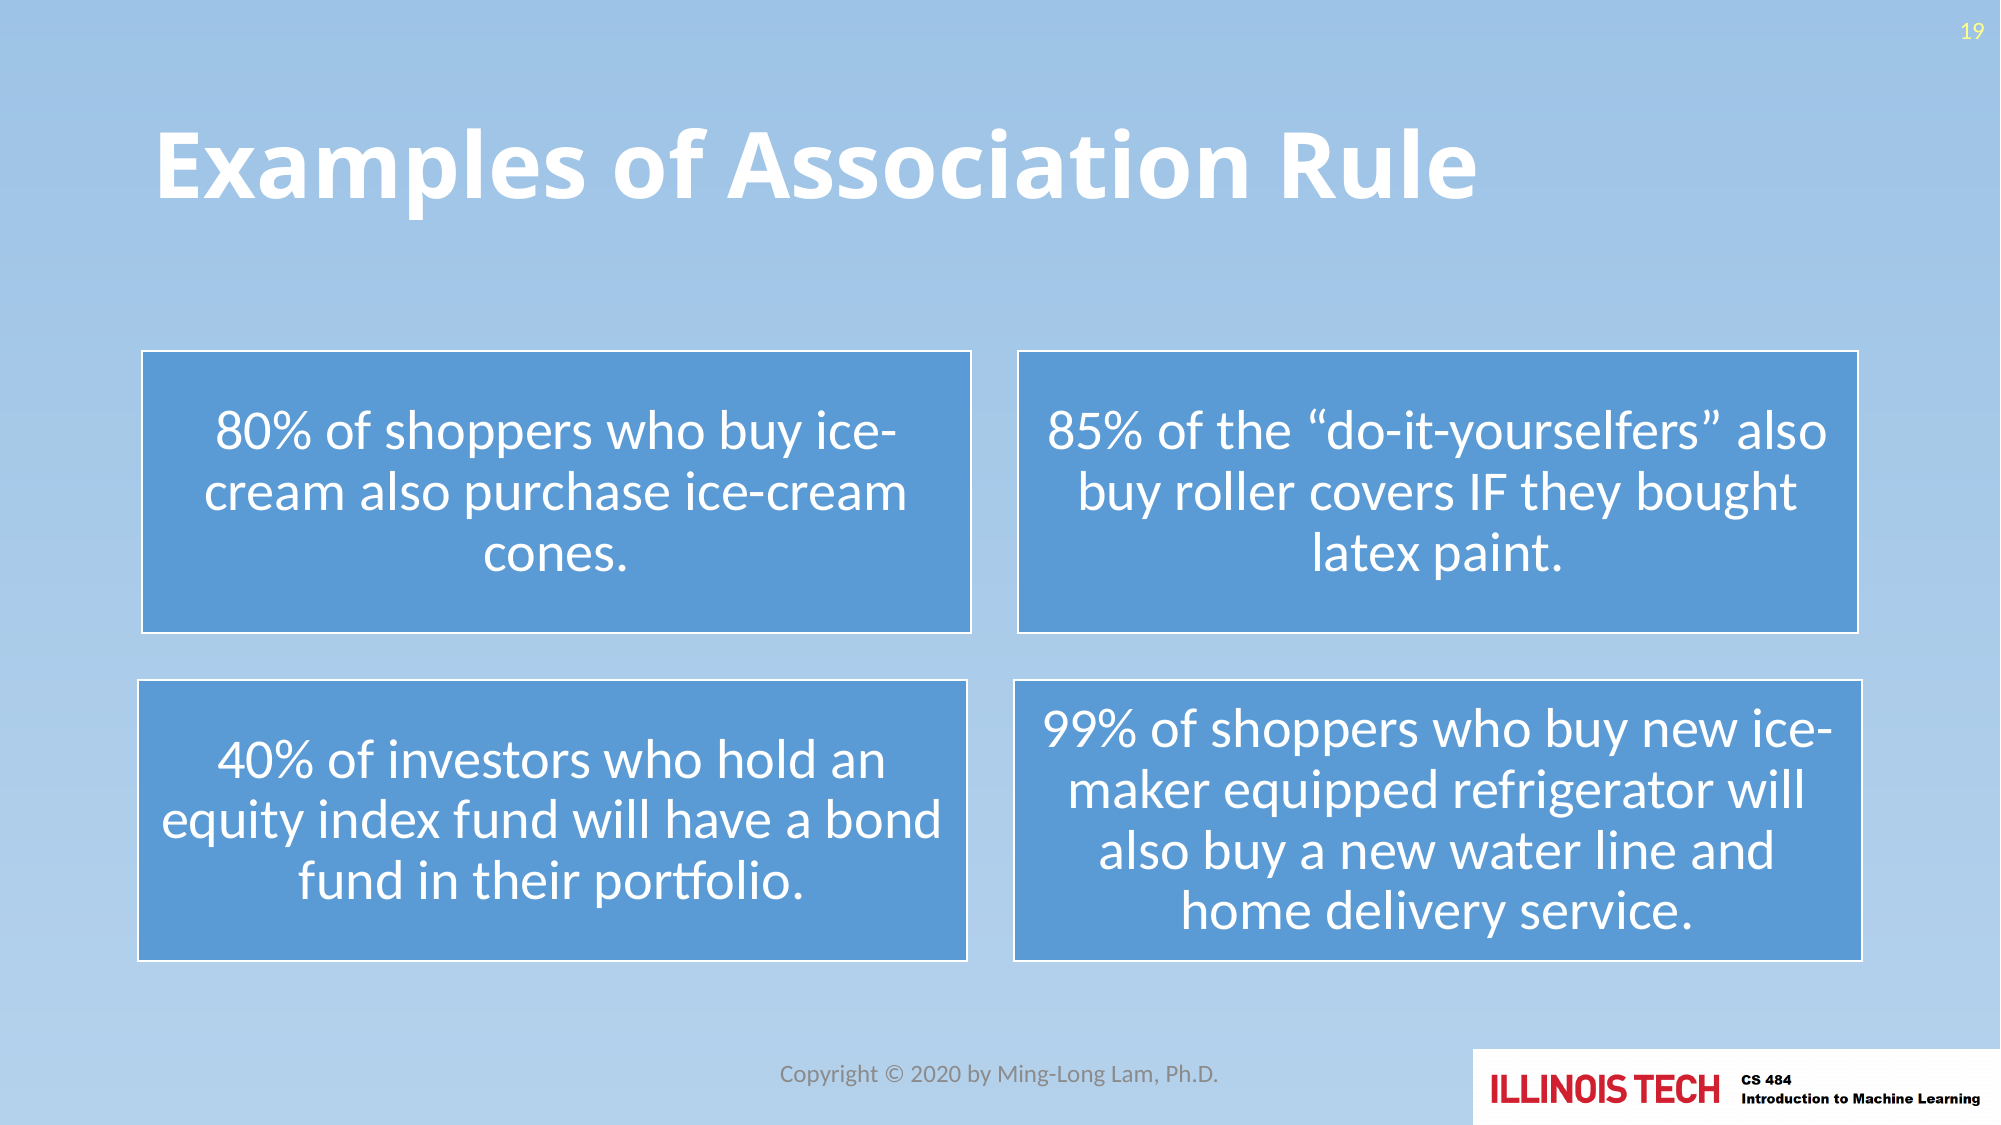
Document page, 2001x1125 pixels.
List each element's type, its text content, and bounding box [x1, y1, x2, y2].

title Examples of Association Rule [137, 59, 1863, 278]
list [137, 299, 1863, 1014]
slide_number 19 [1550, 0, 2000, 60]
picture [1473, 1049, 2000, 1125]
footer Copyright © 2020 by Ming-Long Lam, Ph.D. [662, 1042, 1338, 1103]
